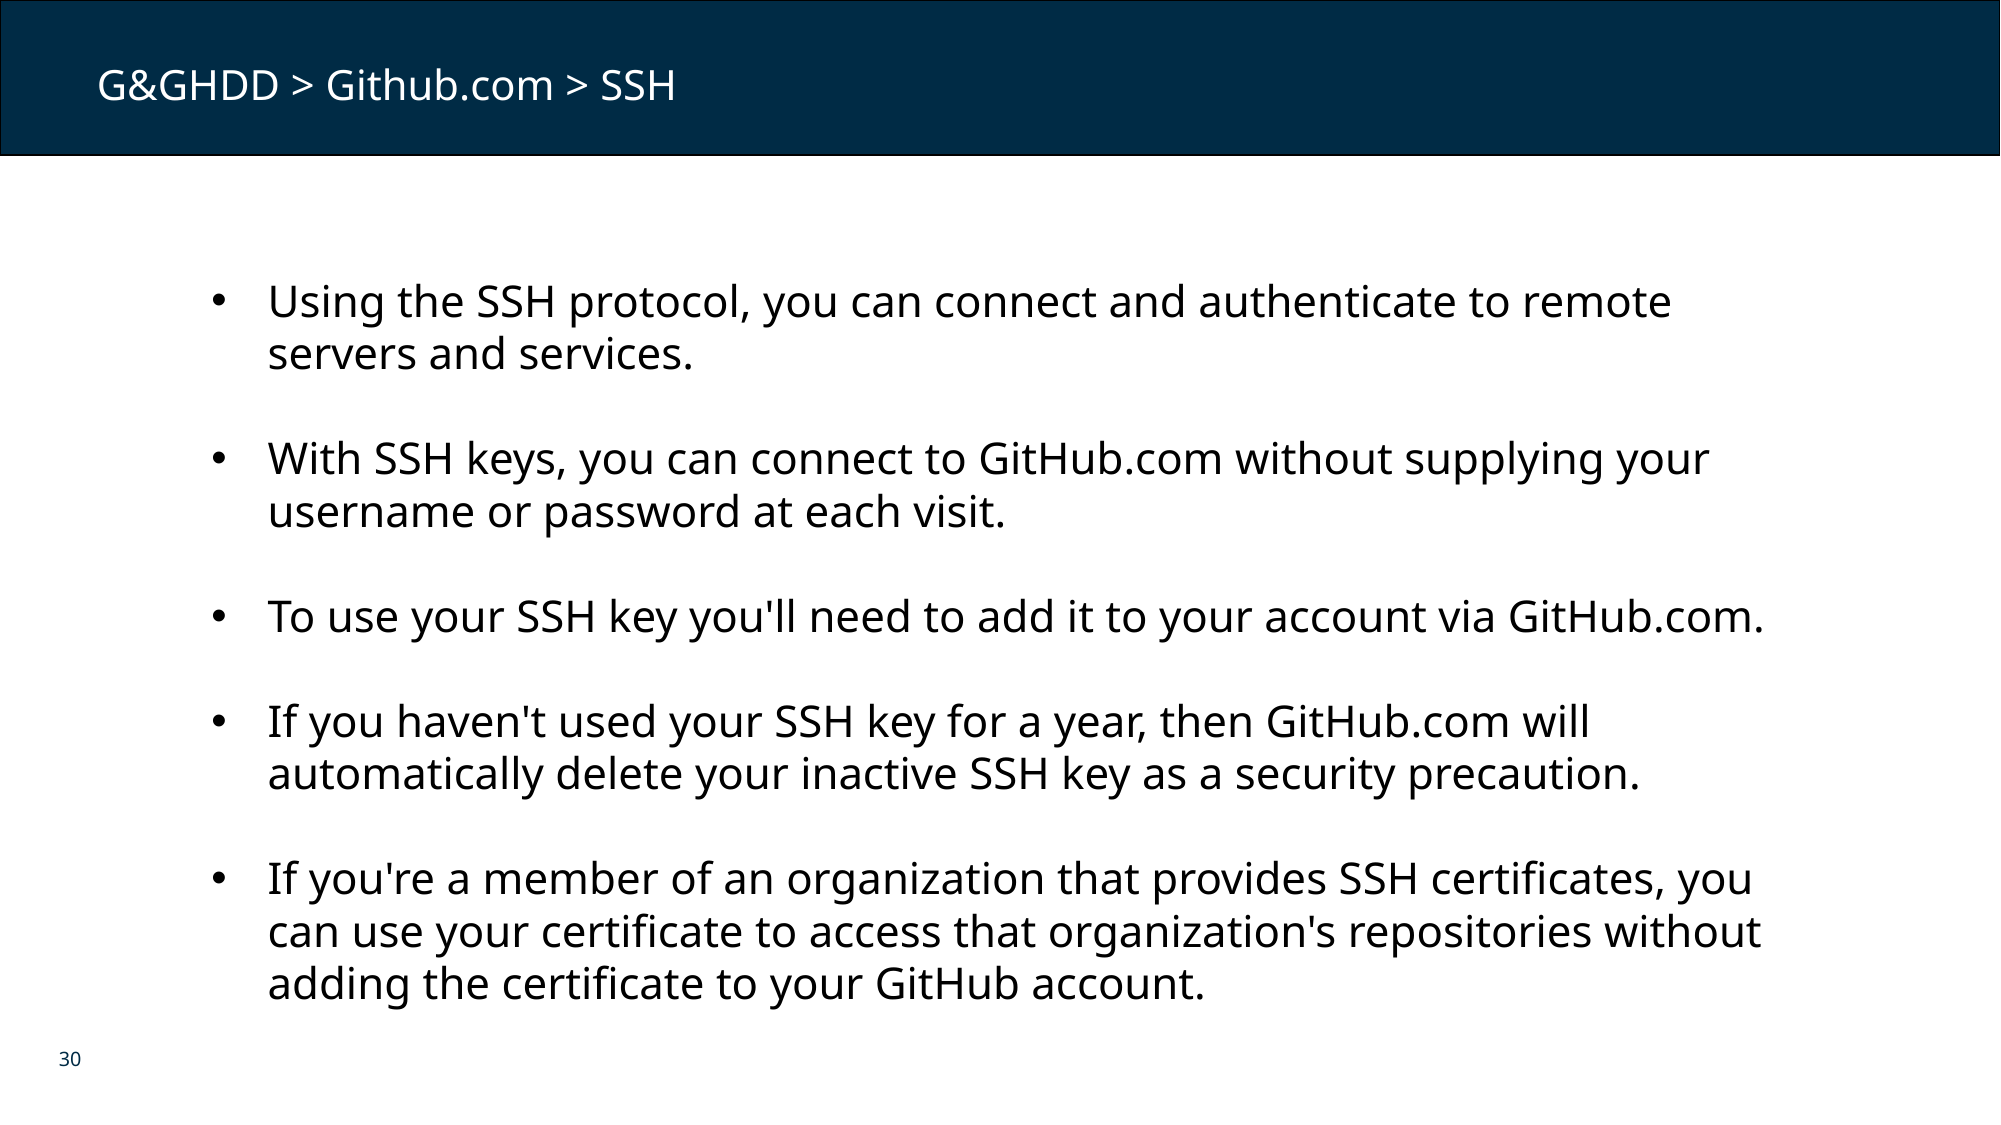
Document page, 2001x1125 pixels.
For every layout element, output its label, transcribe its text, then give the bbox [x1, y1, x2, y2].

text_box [0, 0, 2000, 156]
text_box Using the SSH protocol, you can connect and authenticate to remote servers and services. With SSH keys, you can connect to GitHub.com without supplying your username or password at each visit. To use your SSH key you'll need to add it to your account via GitHub.com. If you haven't used your SSH key for a year, then GitHub.com will automatically delete your inactive SSH key as a security precaution. If you're a member of an organization that provides SSH certificates, you can use your certificate to access that organization's repositories without adding the certificate to your GitHub account. [211, 273, 1789, 966]
